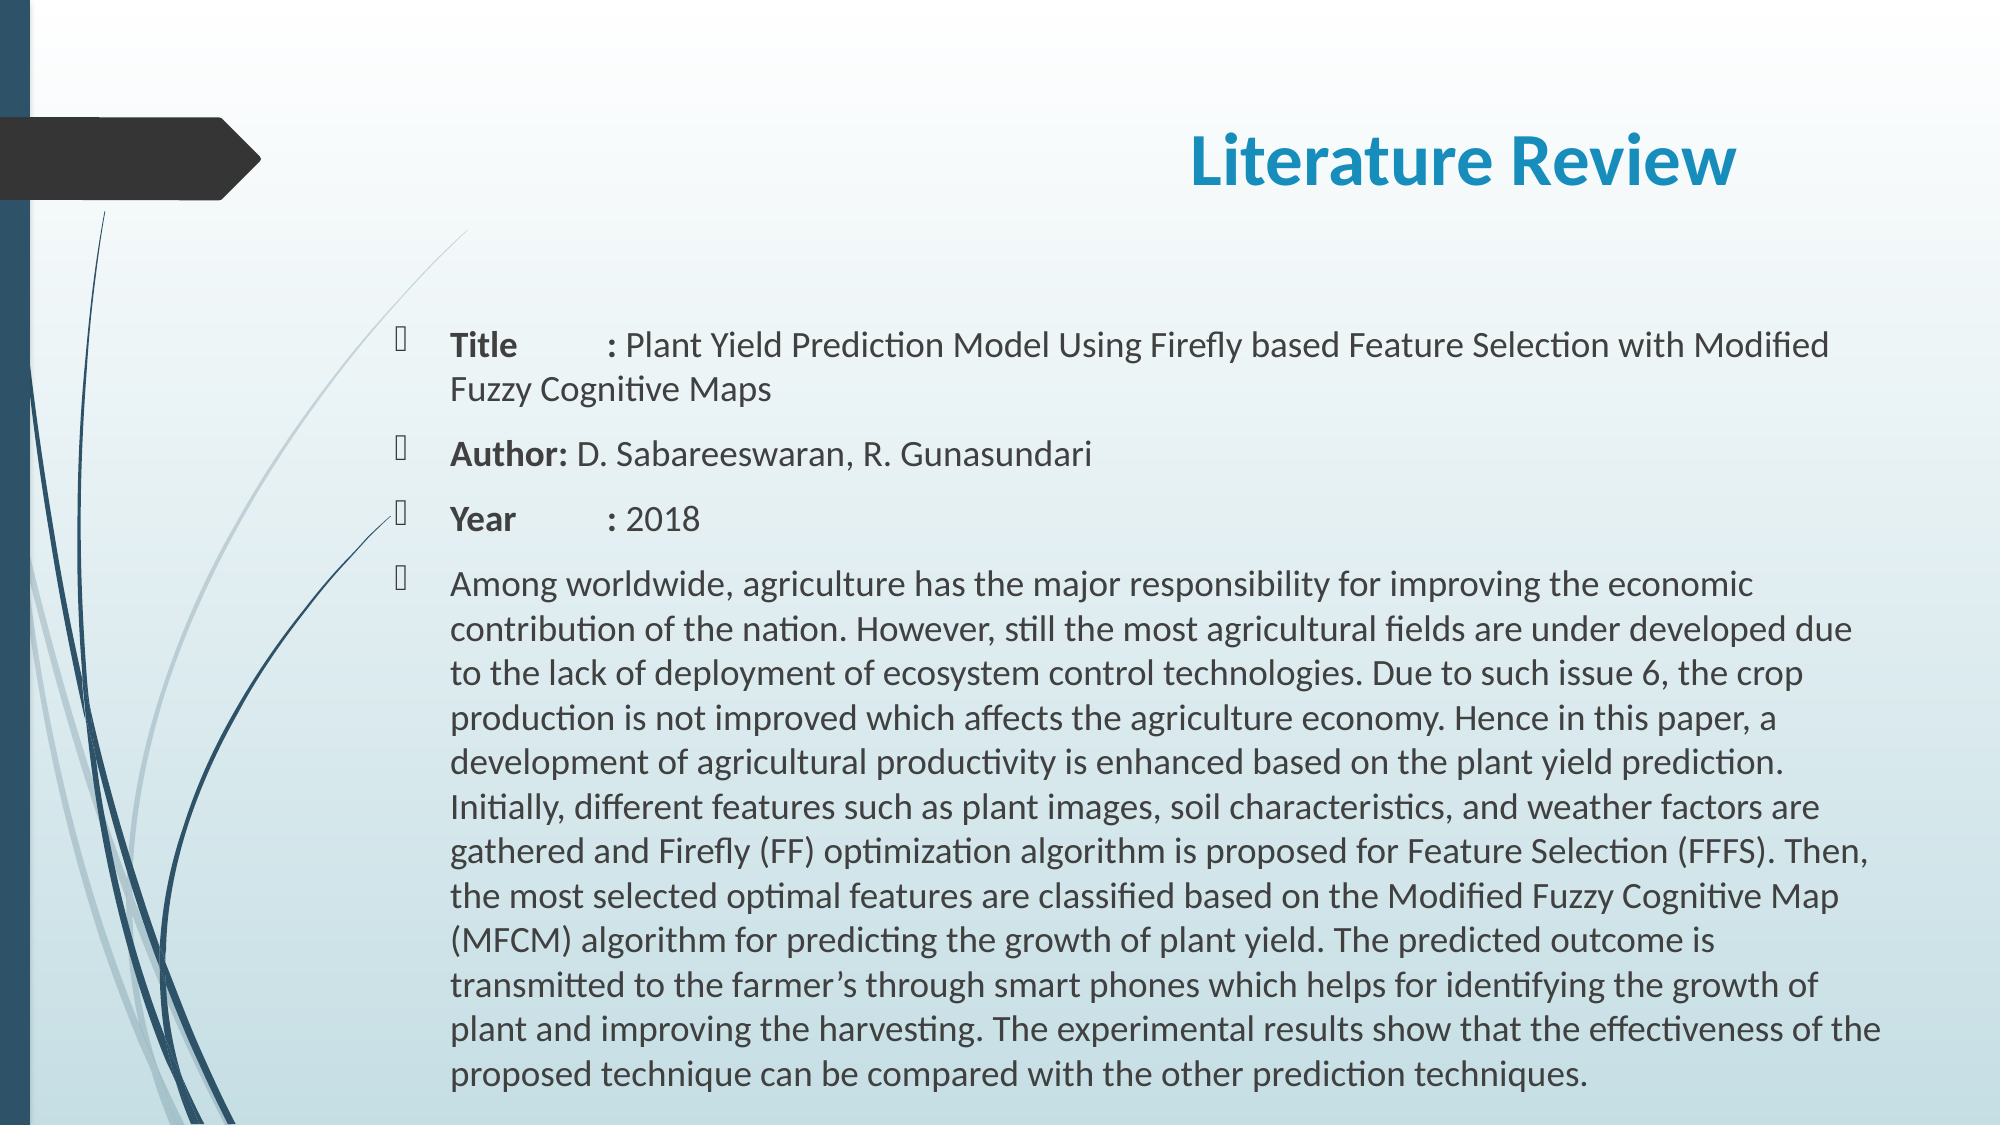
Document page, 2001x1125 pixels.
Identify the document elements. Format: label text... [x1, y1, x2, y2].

title Literature Review [425, 102, 1888, 312]
list Title : Plant Yield Prediction Model Using Firefly based Feature Selection with Modified Fuzzy Cognitive Maps Author: D. Sabareeswaran, R. Gunasundari Year : 2018 Among worldwide, agriculture has the major responsibility for improving the economic contribution of the nation. However, still the most agricultural fields are under developed due to the lack of deployment of ecosystem control technologies. Due to such issue 6, the crop production is not improved which affects the agriculture economy. Hence in this paper, a development of agricultural productivity is enhanced based on the plant yield prediction. Initially, different features such as plant images, soil characteristics, and weather factors are gathered and Firefly (FF) optimization algorithm is proposed for Feature Selection (FFFS). Then, the most selected optimal features are classified based on the Modified Fuzzy Cognitive Map (MFCM) algorithm for predicting the growth of plant yield. The predicted outcome is transmitted to the farmer’s through smart phones which helps for identifying the growth of plant and improving the harvesting. The experimental results show that the effectiveness of the proposed technique can be compared with the other prediction techniques. [379, 312, 1905, 1104]
